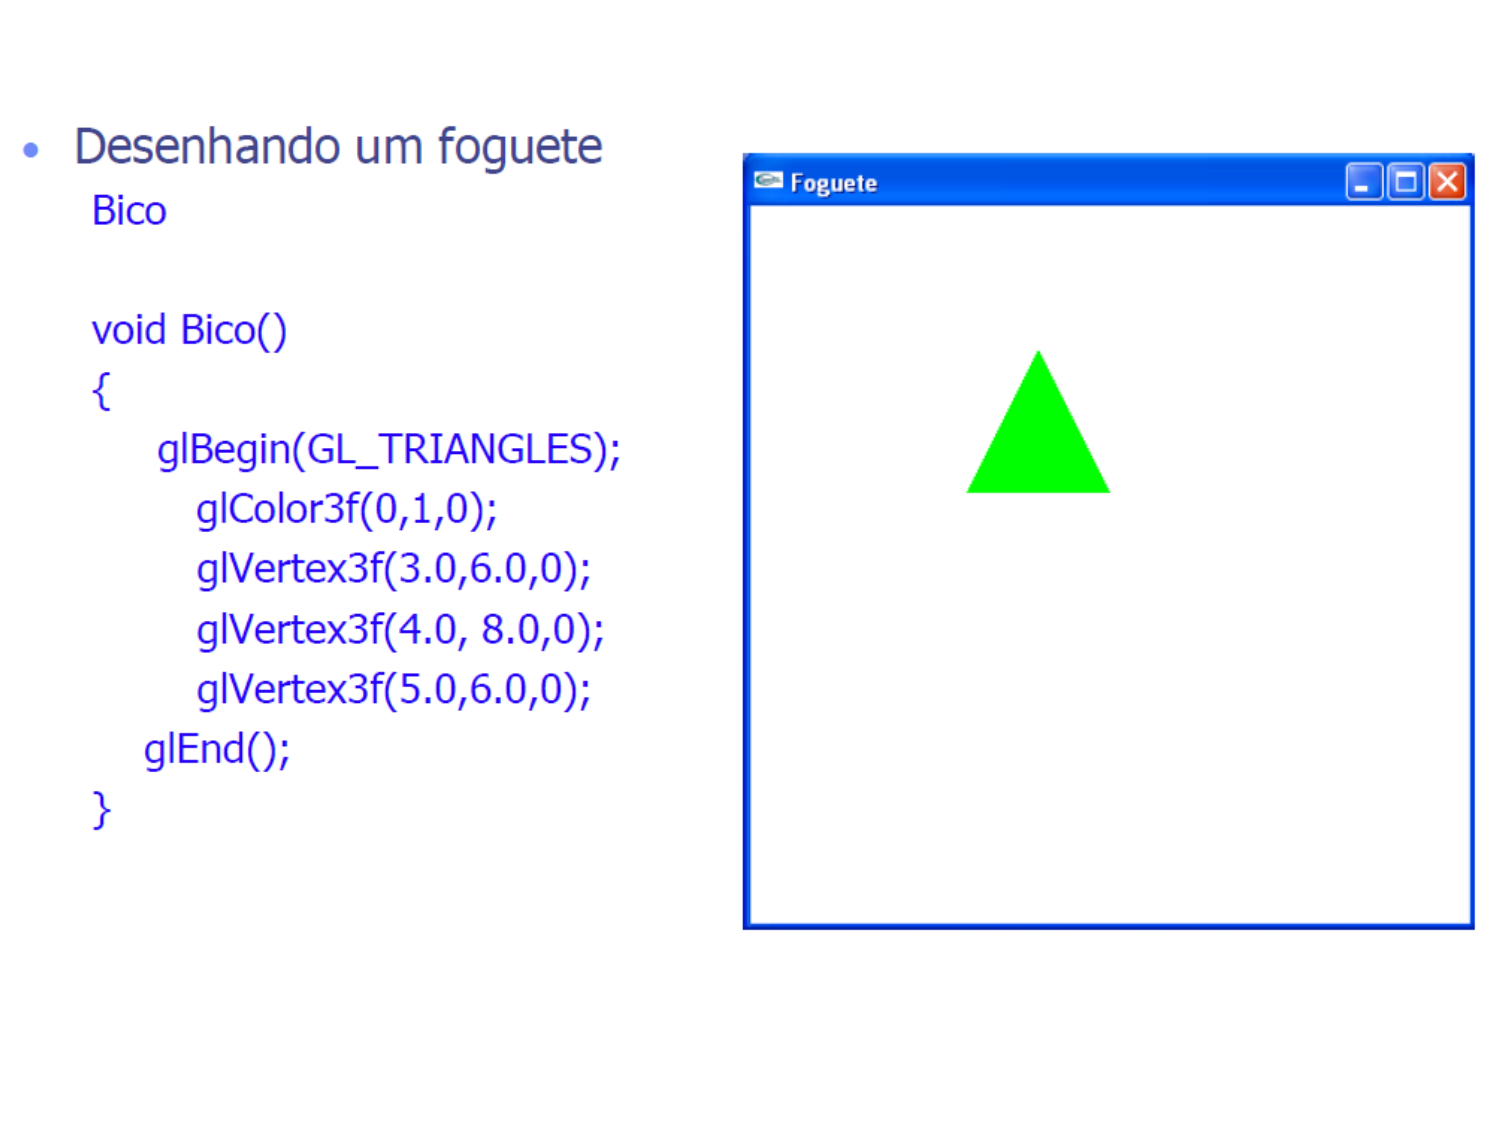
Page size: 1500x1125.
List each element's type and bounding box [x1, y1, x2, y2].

picture [8, 113, 1497, 953]
